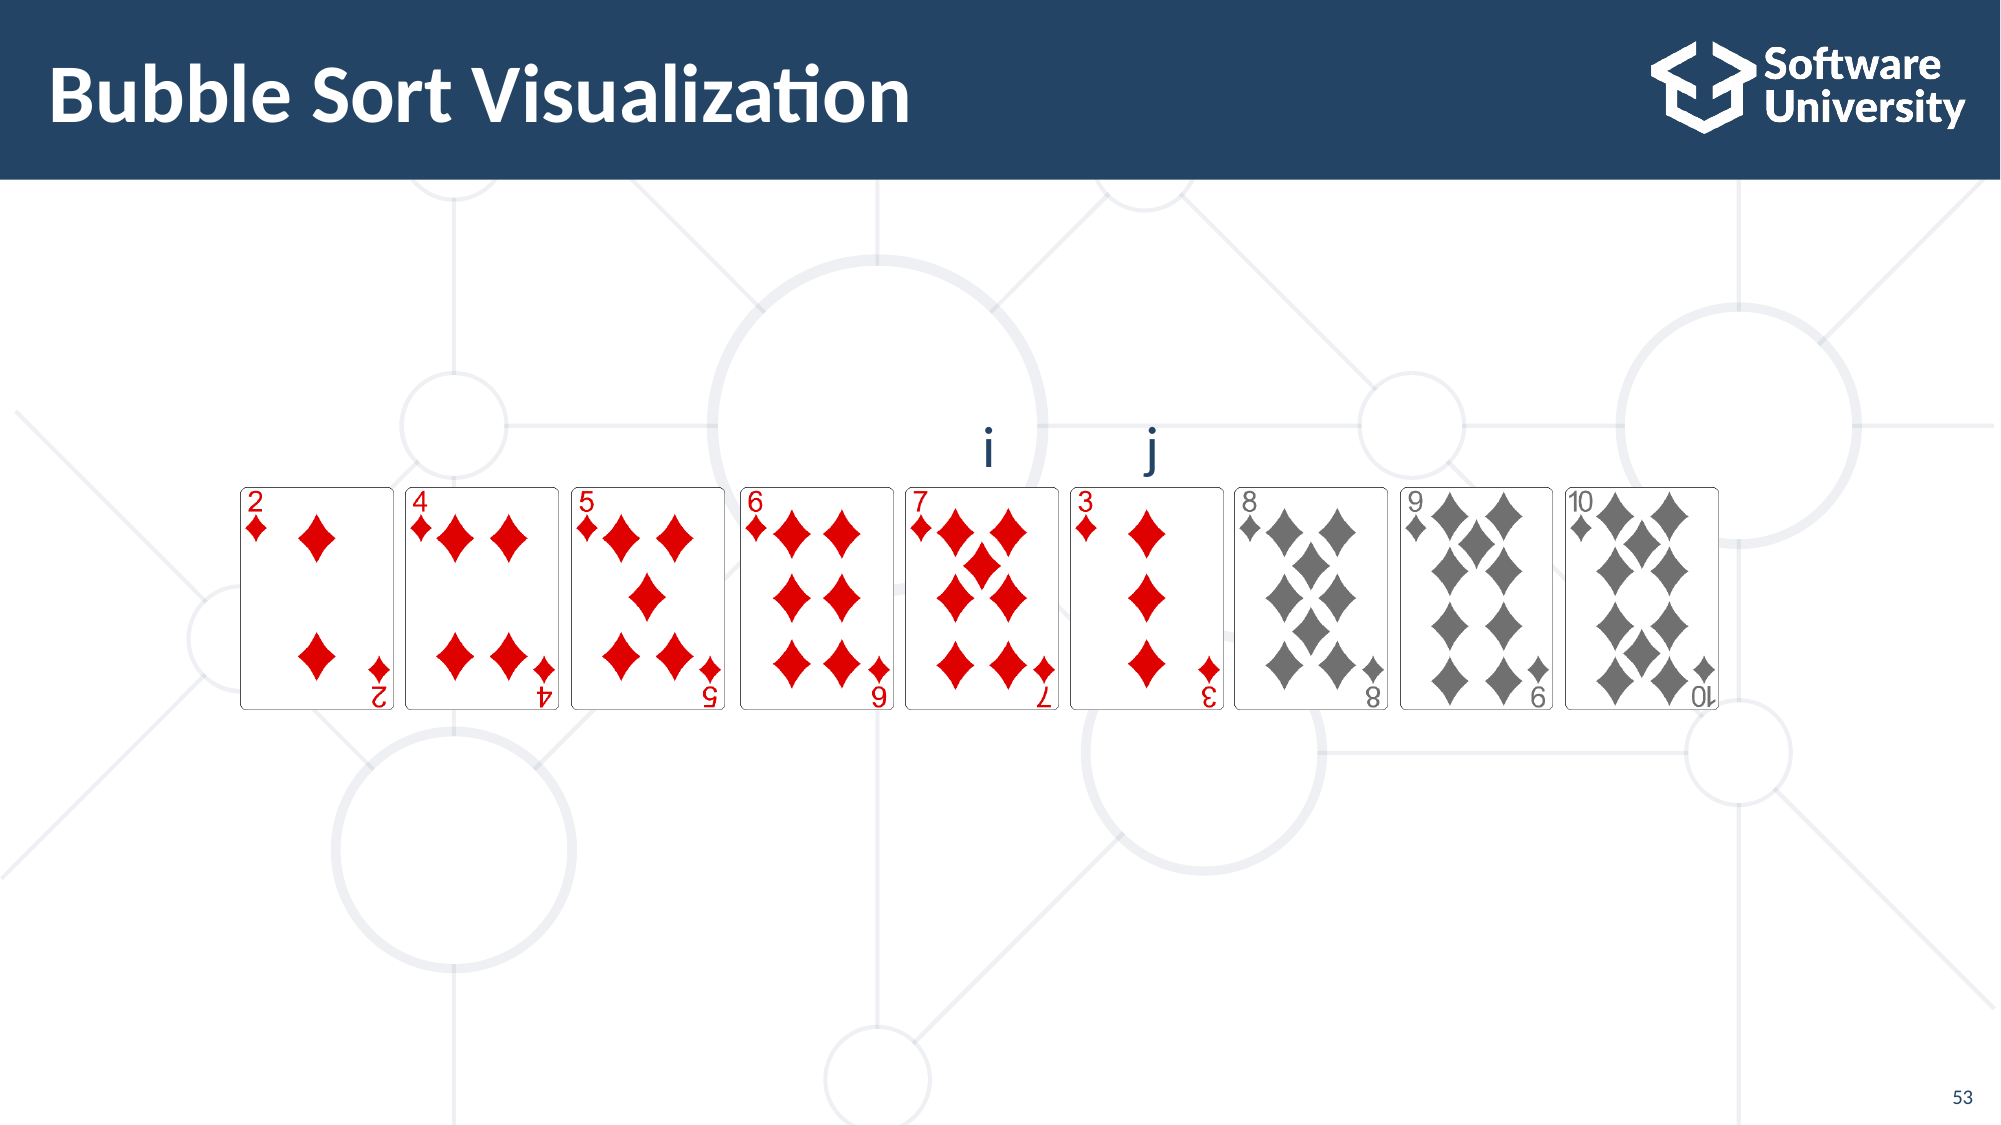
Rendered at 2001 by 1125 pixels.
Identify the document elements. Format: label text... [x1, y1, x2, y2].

picture [1399, 487, 1554, 710]
picture [571, 487, 726, 710]
text_box j [1130, 401, 1175, 485]
picture [1565, 487, 1720, 710]
picture [905, 487, 1059, 710]
text_box i [967, 401, 1011, 485]
picture [1651, 41, 1966, 134]
slide_number 53 [1927, 1067, 1989, 1117]
picture [405, 487, 559, 710]
picture [1070, 487, 1224, 710]
title Bubble Sort Visualization [31, 16, 1625, 162]
picture [1233, 487, 1388, 710]
picture [739, 487, 894, 710]
picture [240, 487, 394, 710]
